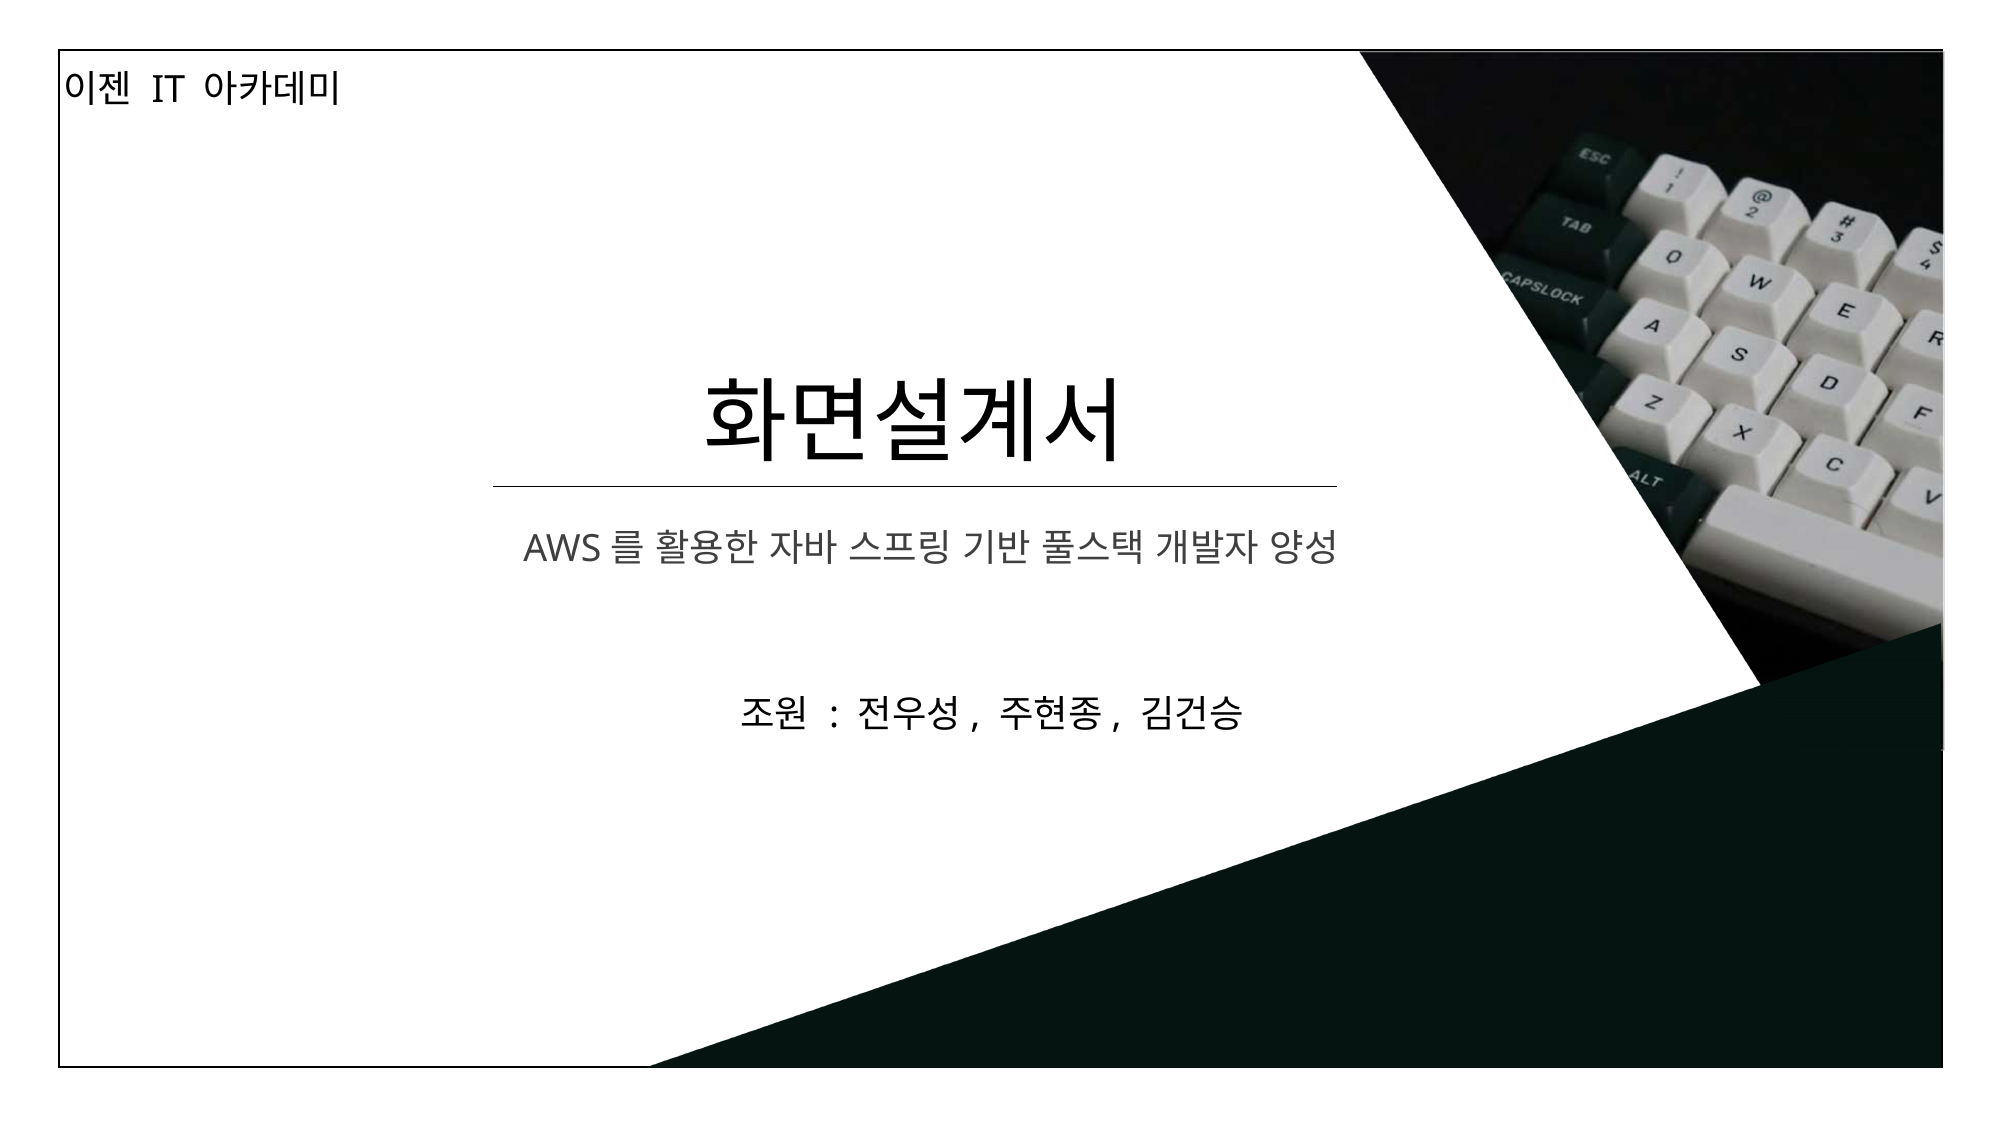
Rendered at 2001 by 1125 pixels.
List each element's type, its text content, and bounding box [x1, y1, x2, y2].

text_box 이젠 IT 아카데미 [48, 57, 58, 118]
picture [643, 51, 1949, 1068]
text_box [58, 49, 1943, 1068]
